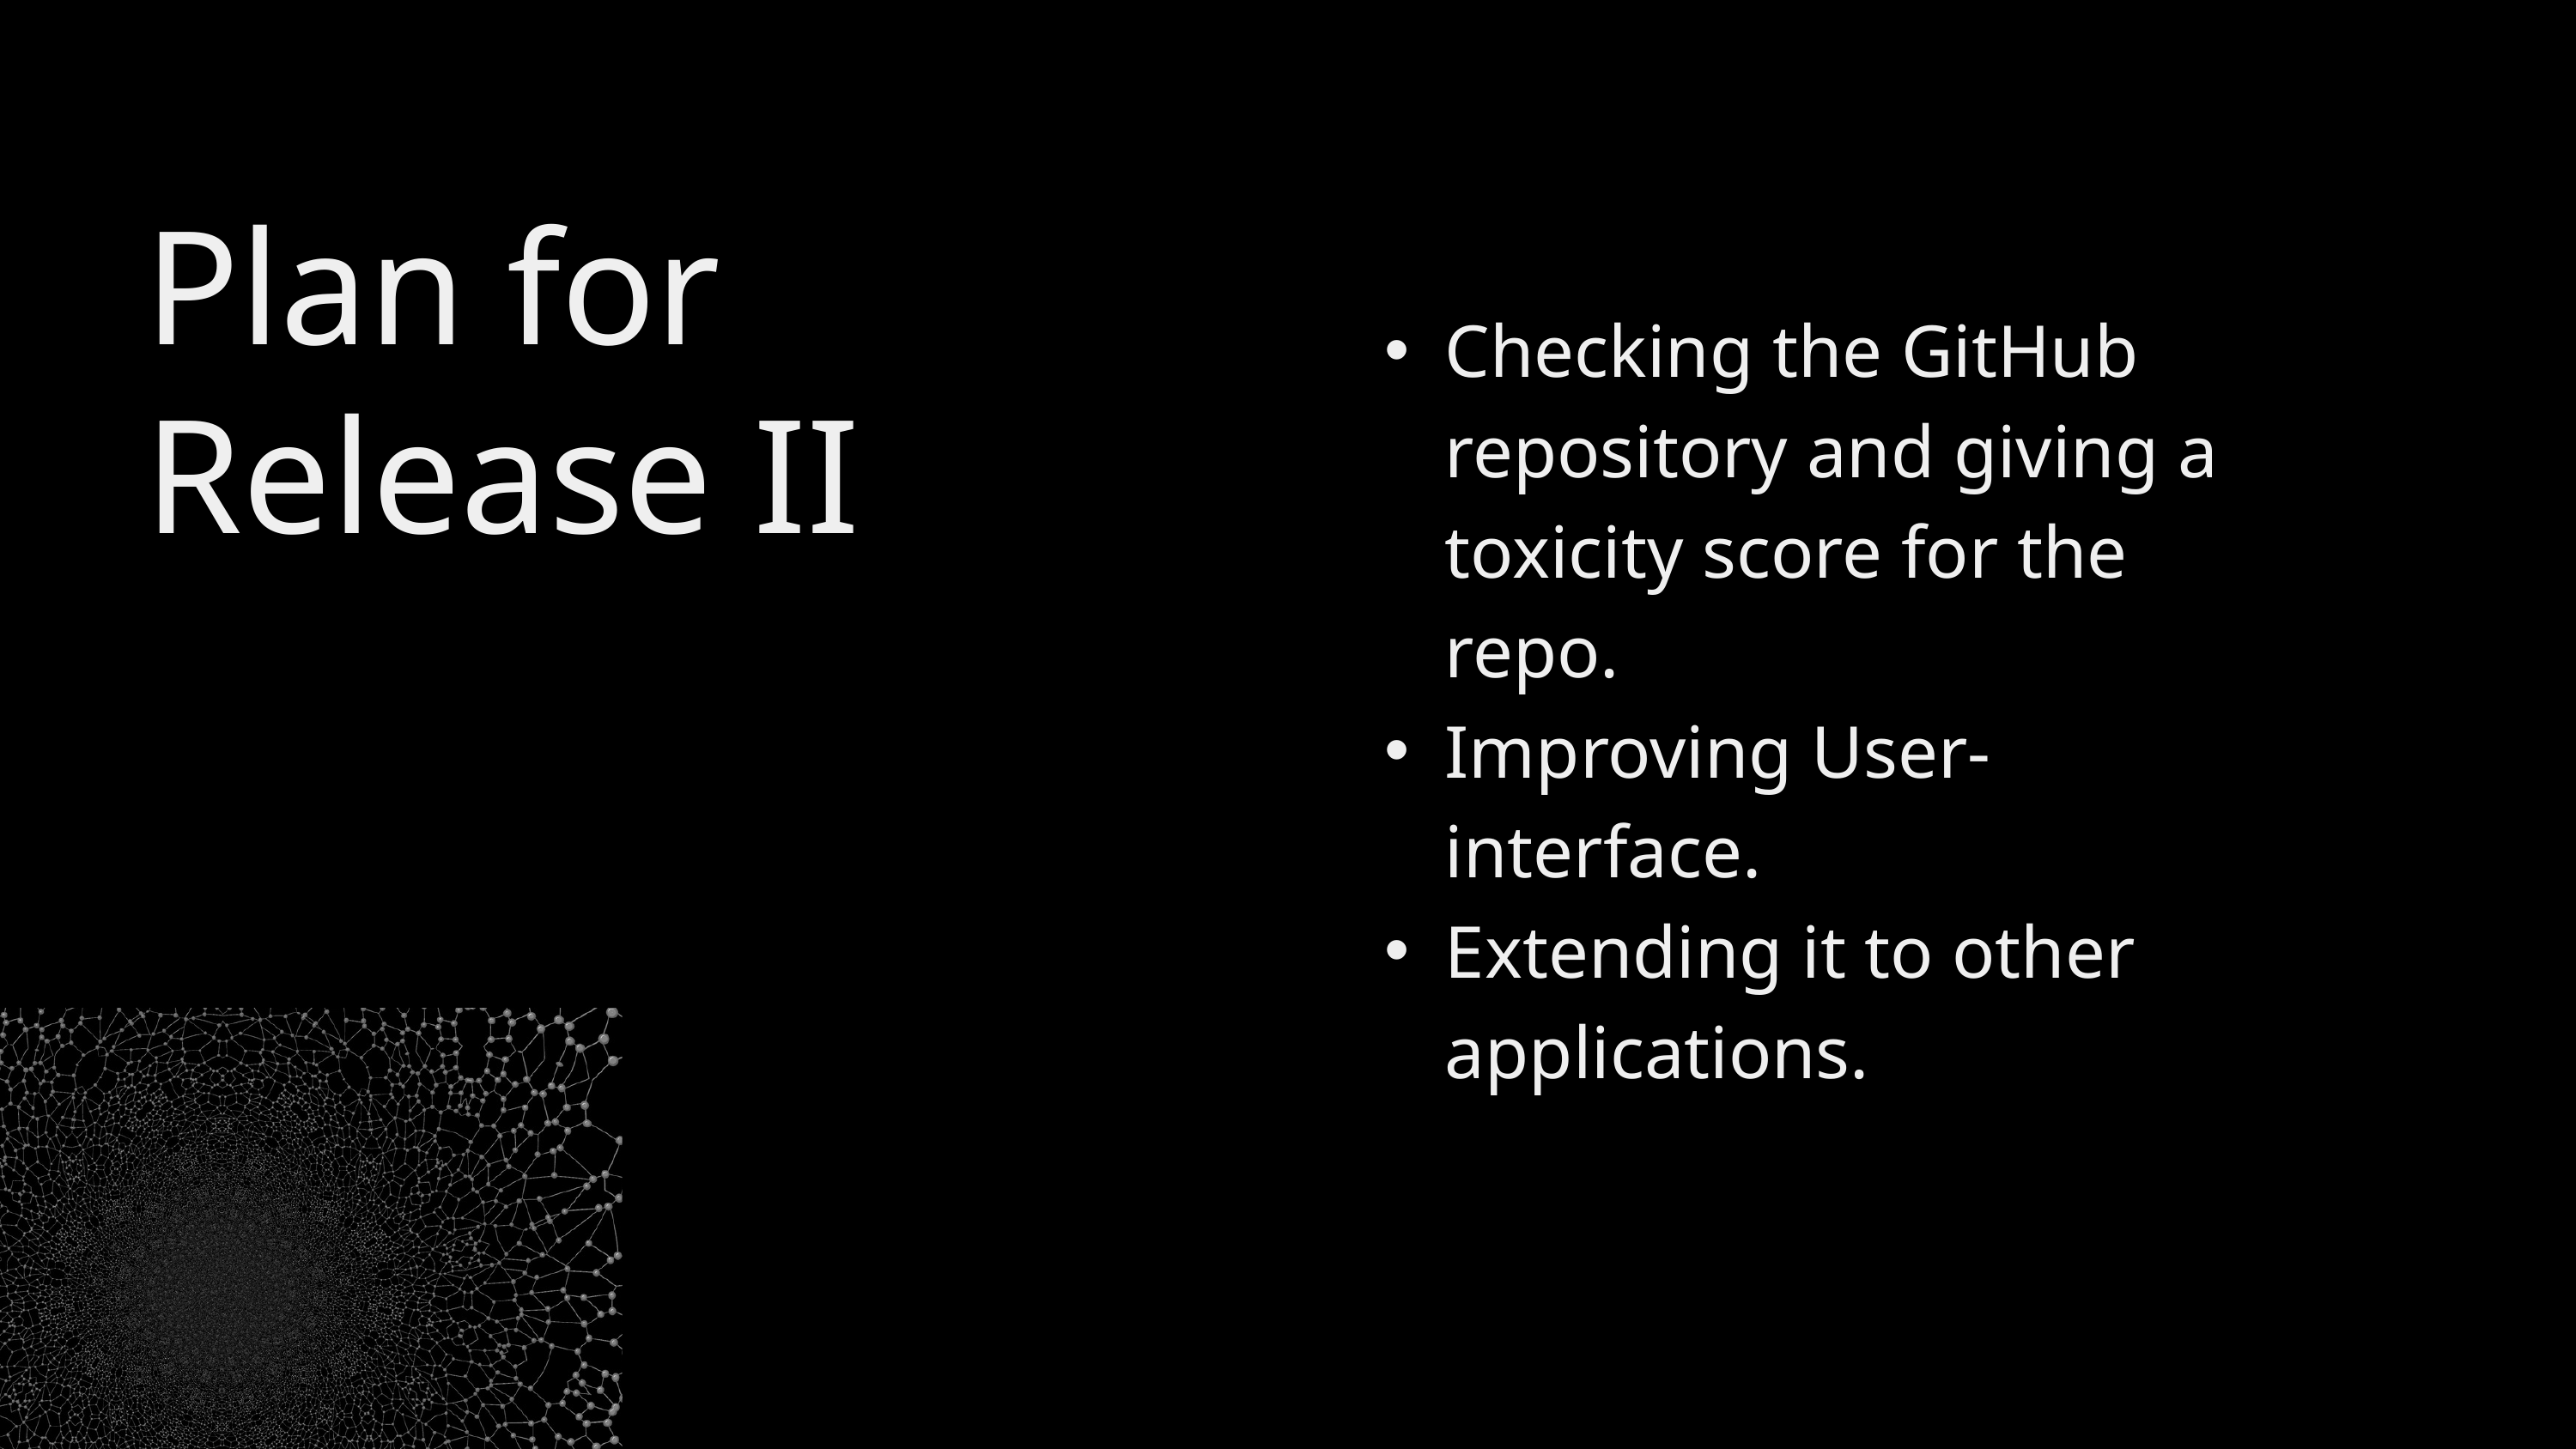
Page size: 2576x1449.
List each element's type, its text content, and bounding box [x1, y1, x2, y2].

text_box Plan for Release II [144, 186, 1289, 565]
text_box Checking the GitHub repository and giving a toxicity score for the repo. Improving User-interface. Extending it to other applications. [1323, 291, 2290, 1294]
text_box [0, 1007, 623, 1449]
